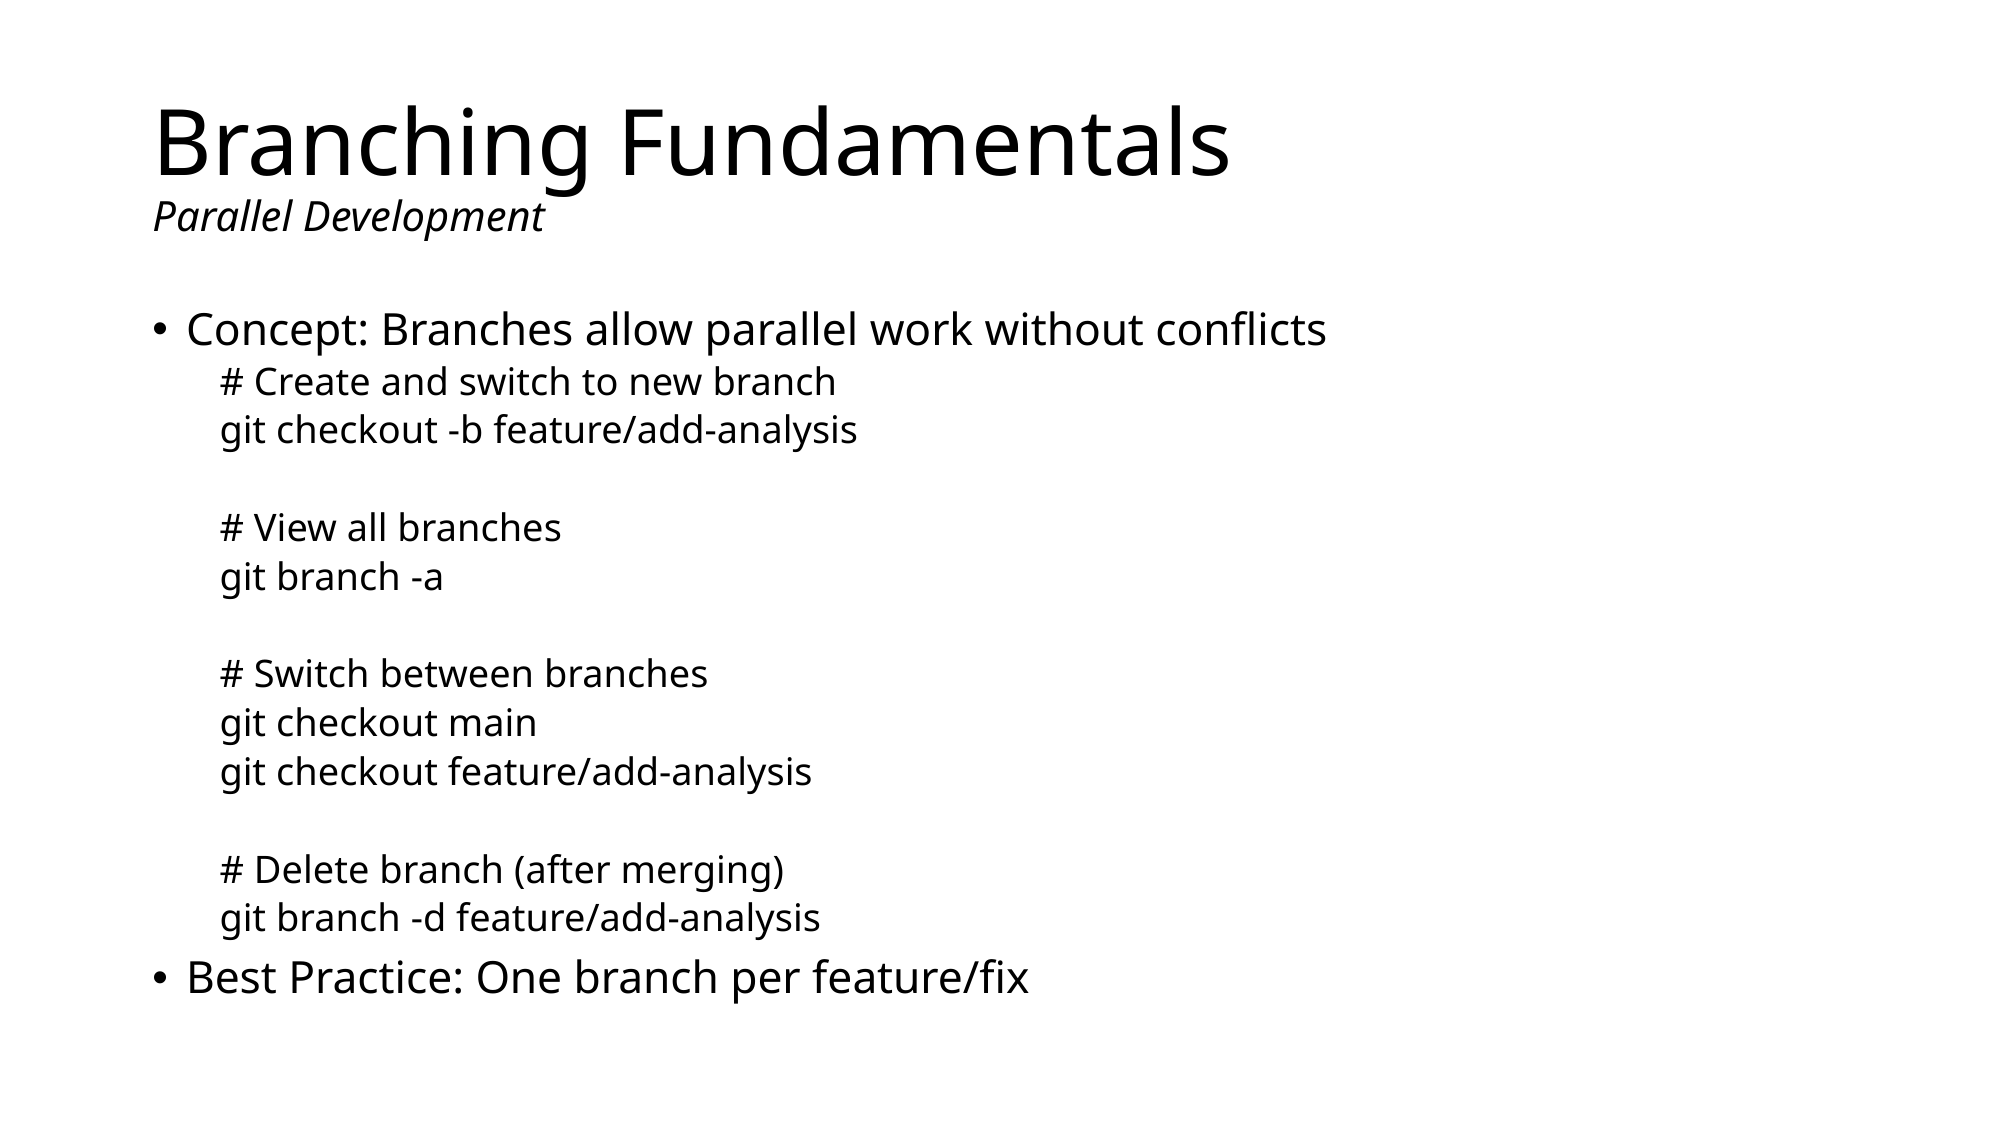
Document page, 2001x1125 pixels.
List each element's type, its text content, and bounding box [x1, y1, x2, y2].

list Concept: Branches allow parallel work without conflicts # Create and switch to new branch git checkout -b feature/add-analysis # View all branches git branch -a # Switch between branches git checkout main git checkout feature/add-analysis # Delete branch (after merging) git branch -d feature/add-analysis Best Practice: One branch per feature/fix [137, 299, 1863, 1014]
title Branching Fundamentals Parallel Development [137, 59, 1863, 278]
